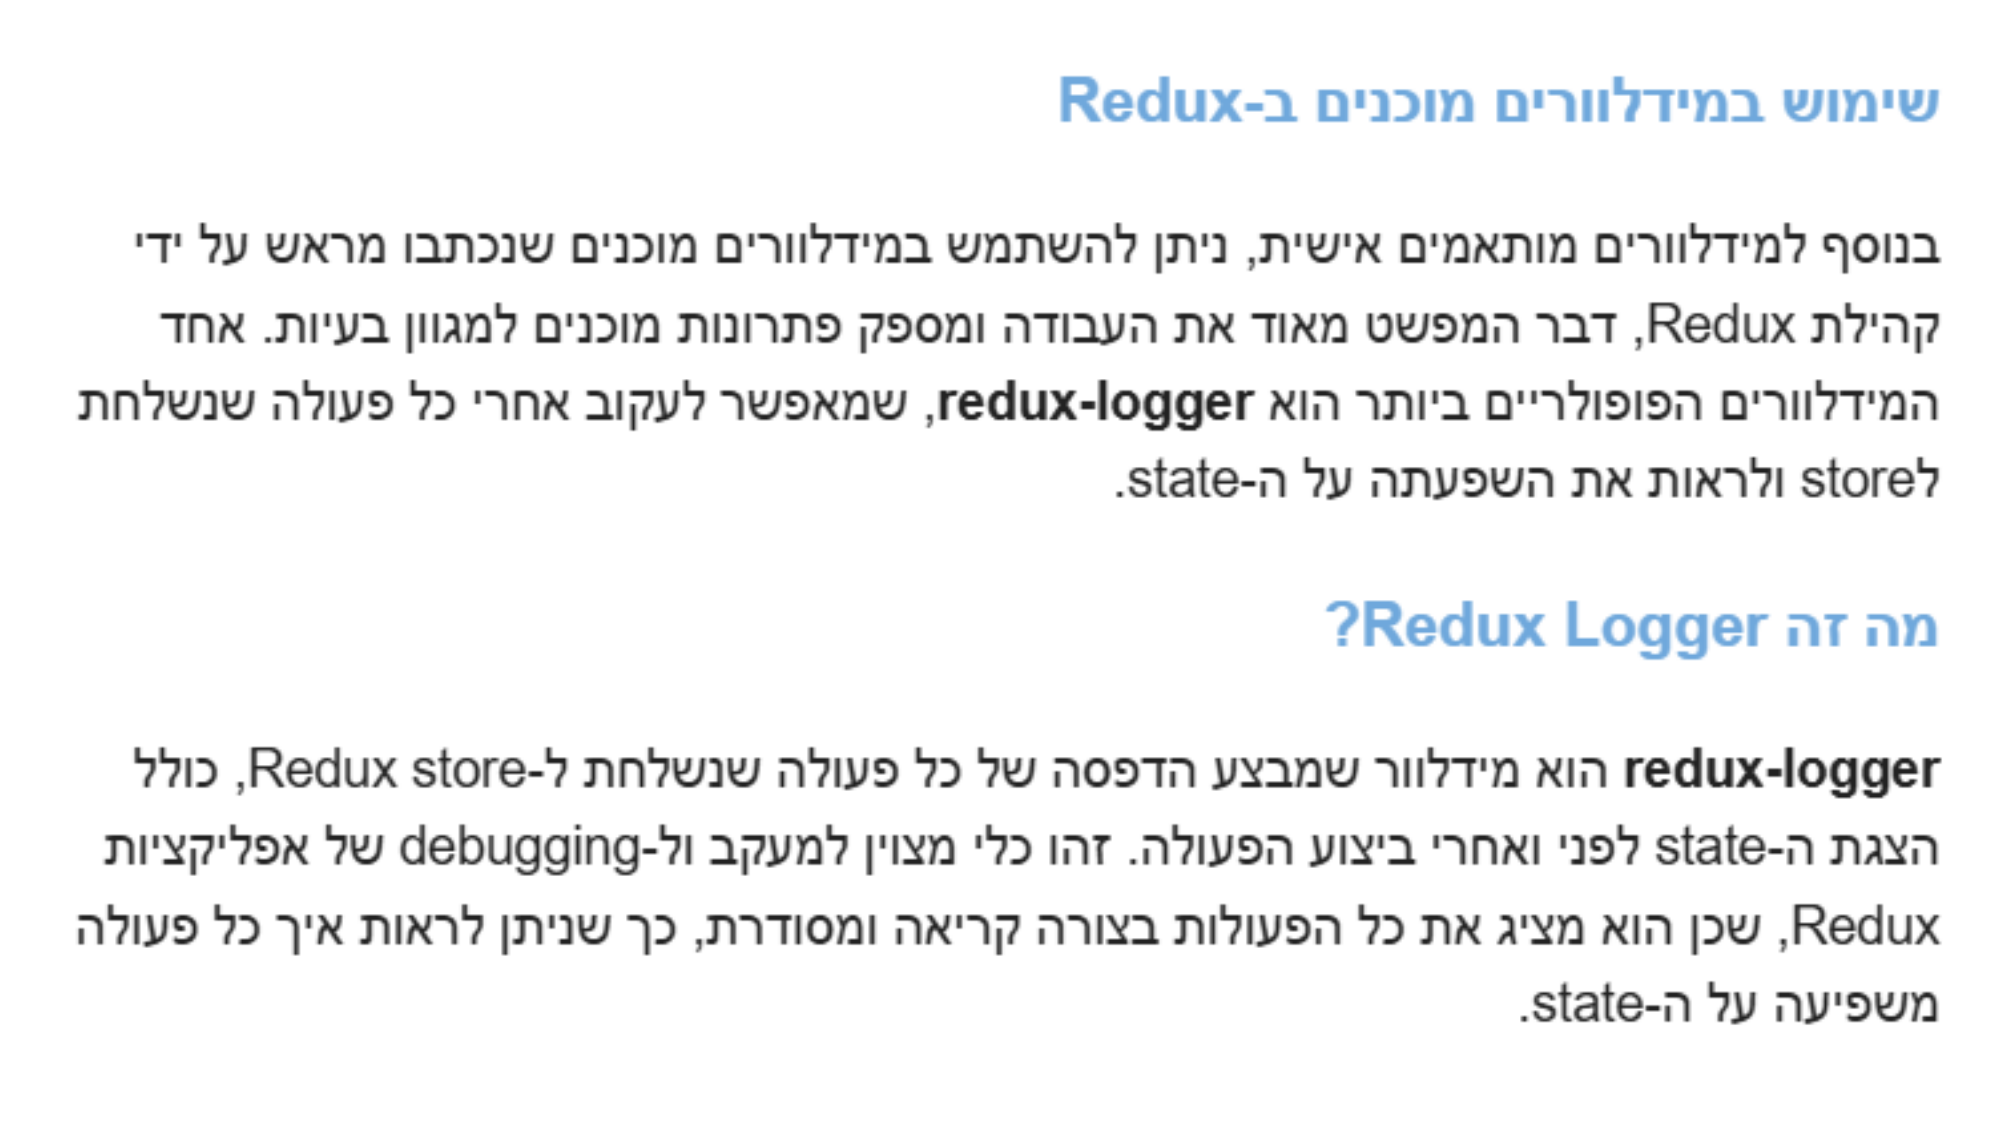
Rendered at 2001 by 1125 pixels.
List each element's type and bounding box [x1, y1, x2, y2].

picture [45, 32, 1966, 1057]
